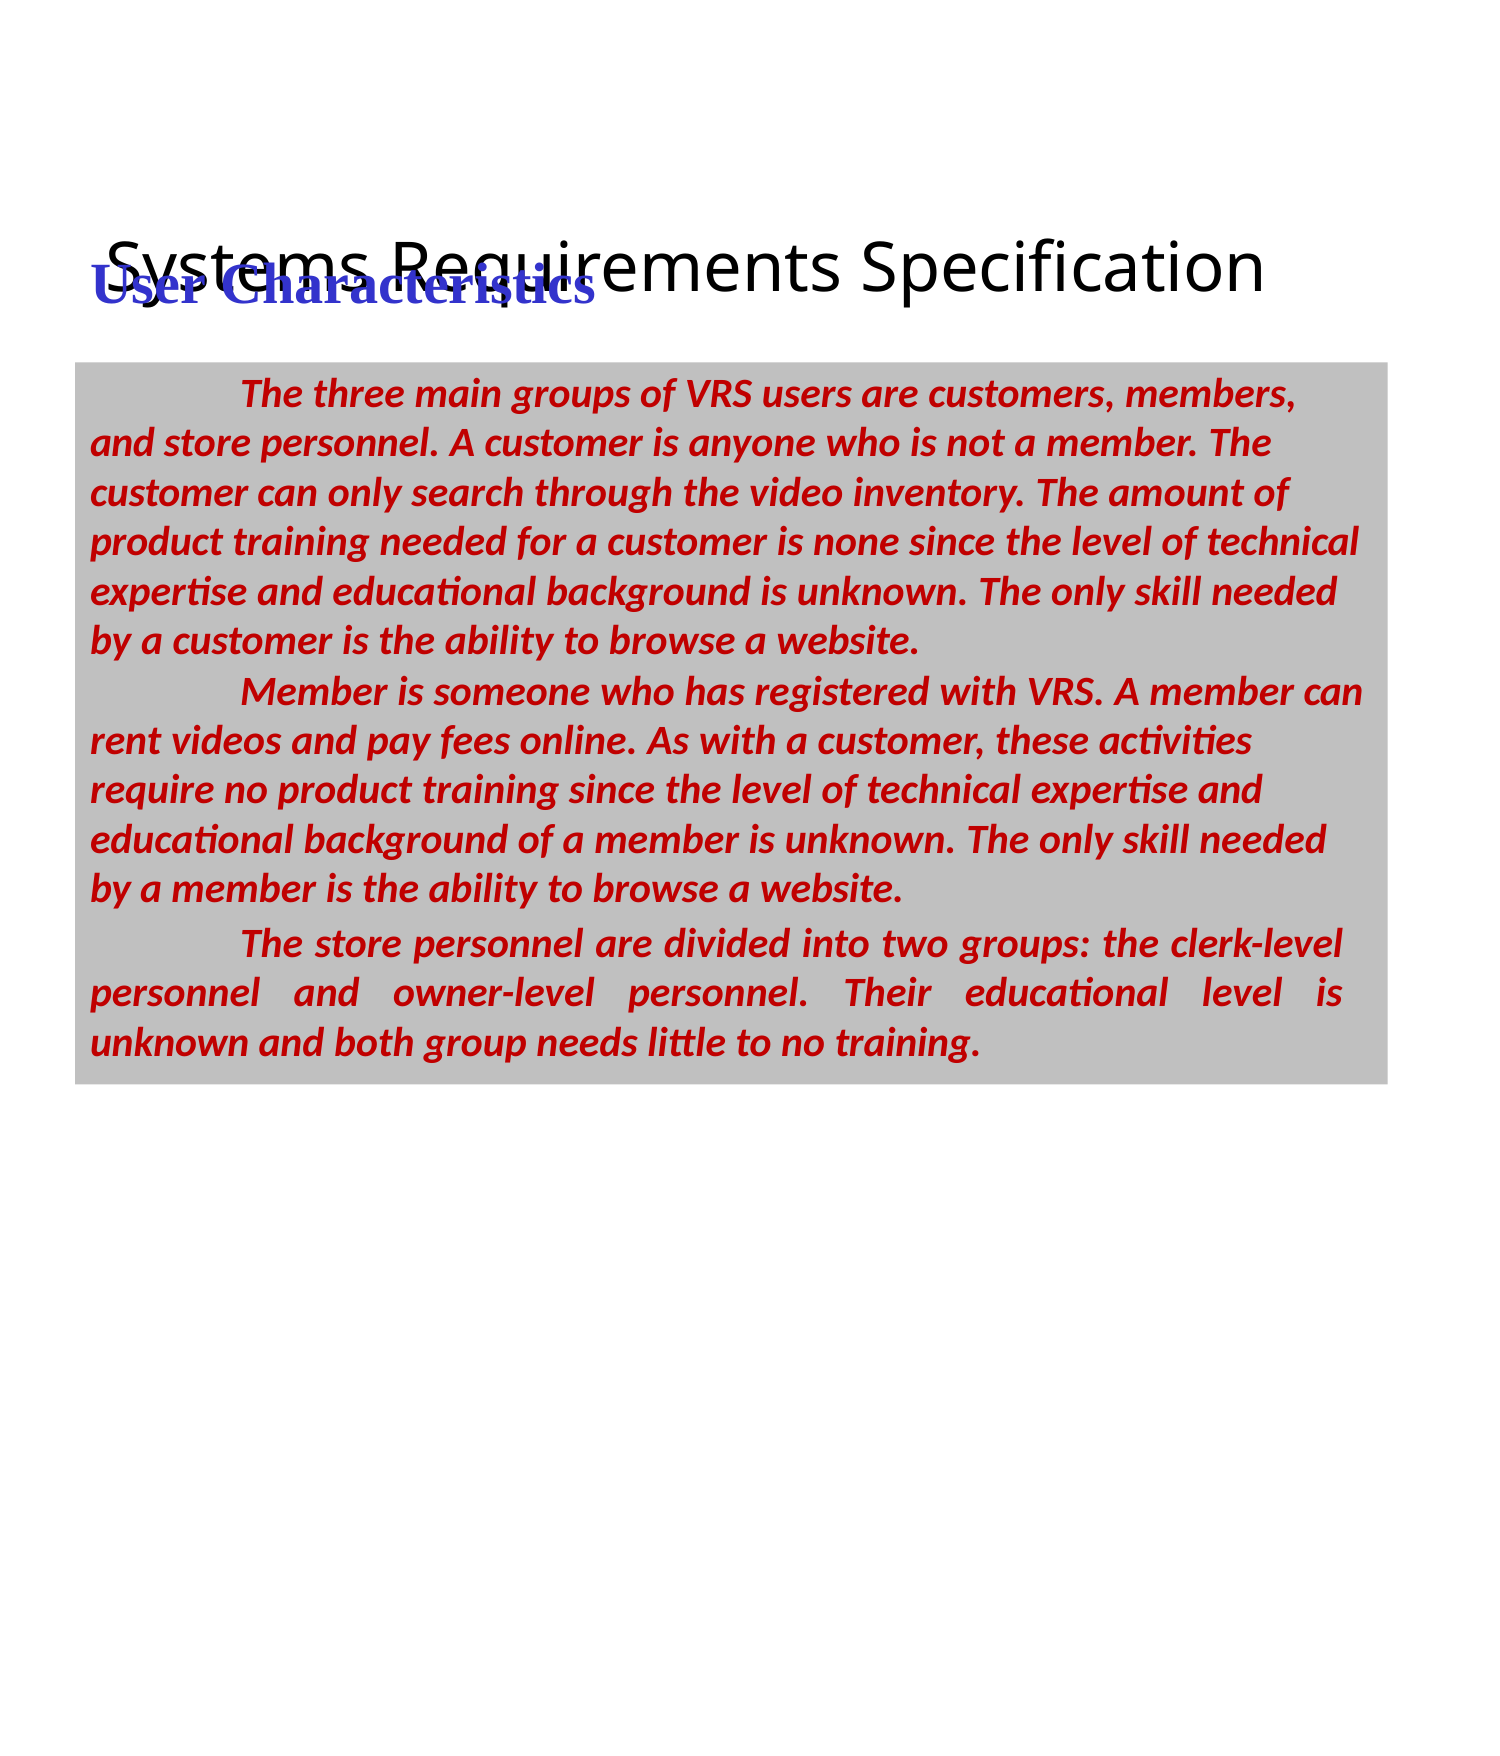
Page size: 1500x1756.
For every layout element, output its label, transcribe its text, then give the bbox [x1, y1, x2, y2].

text_box [75, 362, 1388, 1085]
text_box User Characteristics The three main groups of VRS users are customers, members, and store personnel. A customer is anyone who is not a member. The customer can only search through the video inventory. The amount of product training needed for a customer is none since the level of technical expertise and educational background is unknown. The only skill needed by a customer is the ability to browse a website. Member is someone who has registered with VRS. A member can rent videos and pay fees online. As with a customer, these activities require no product training since the level of technical expertise and educational background of a member is unknown. The only skill needed by a member is the ability to browse a website. The store personnel are divided into two groups: the clerk-level personnel and owner-level personnel. Their educational level is unknown and both group needs little to no training. [87, 243, 1372, 1065]
title Systems Requirements Specification [103, 115, 1397, 411]
